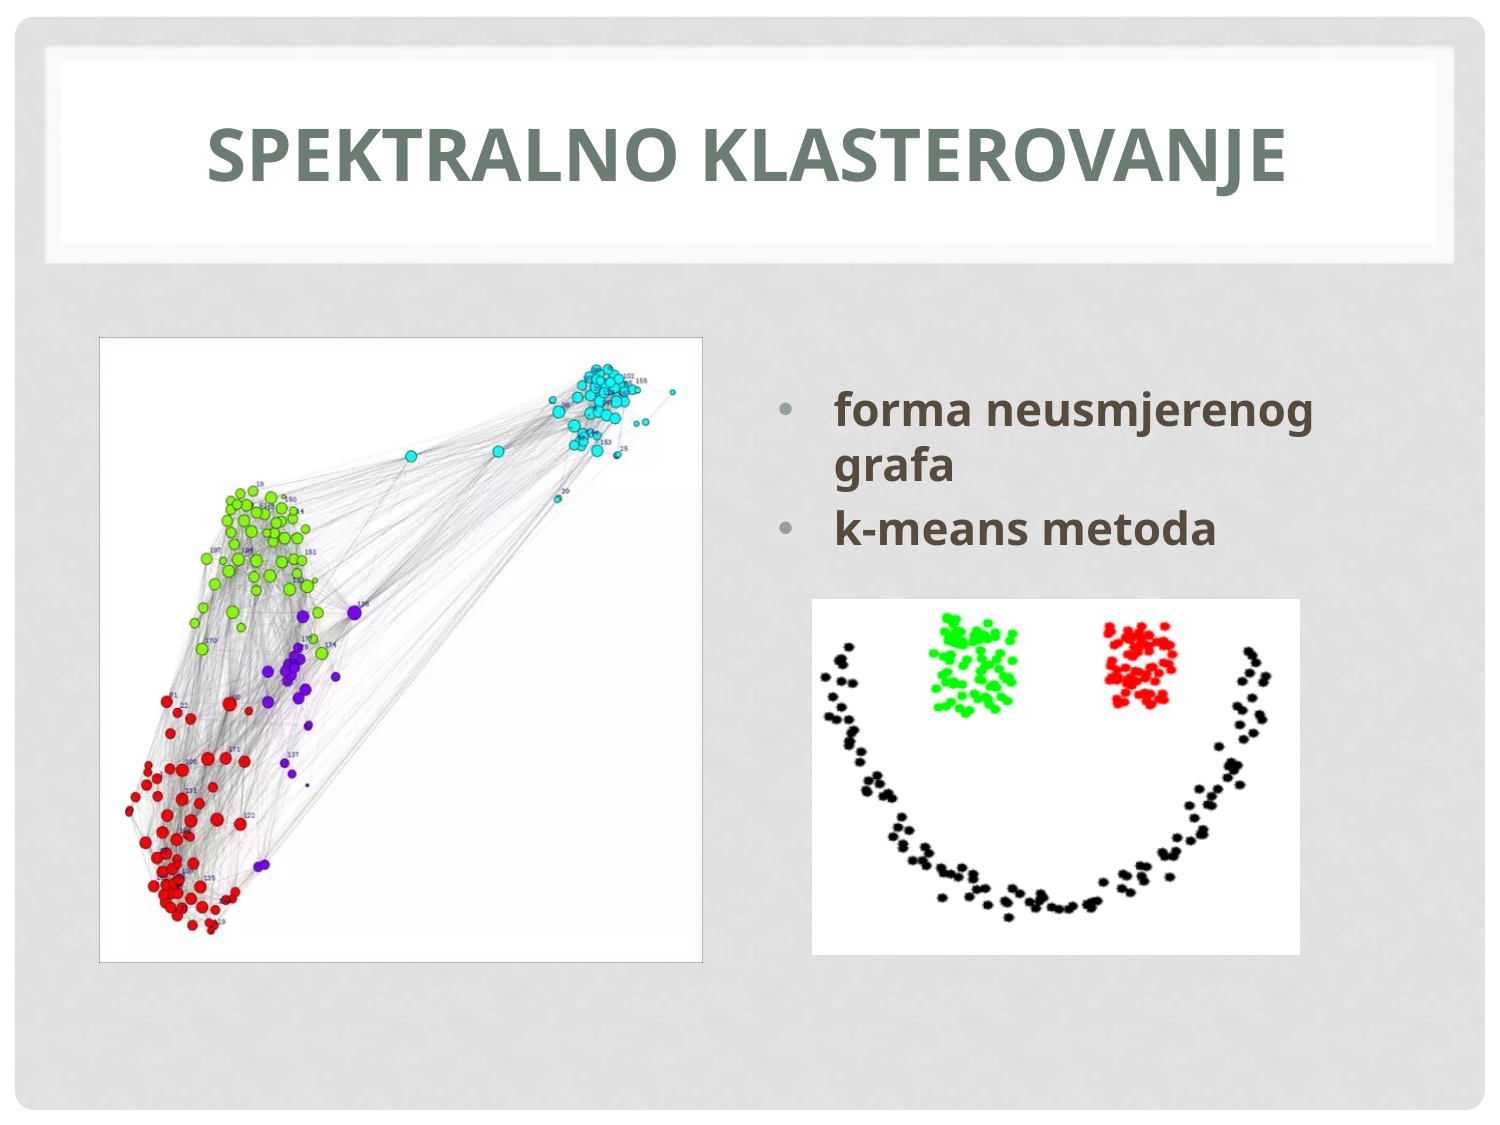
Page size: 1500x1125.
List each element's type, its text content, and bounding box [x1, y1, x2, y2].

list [99, 337, 704, 963]
title Spektralno klasterovanje [69, 66, 1425, 238]
list forma neusmjerenog grafa k-means metoda [762, 337, 1426, 563]
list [812, 599, 1301, 955]
